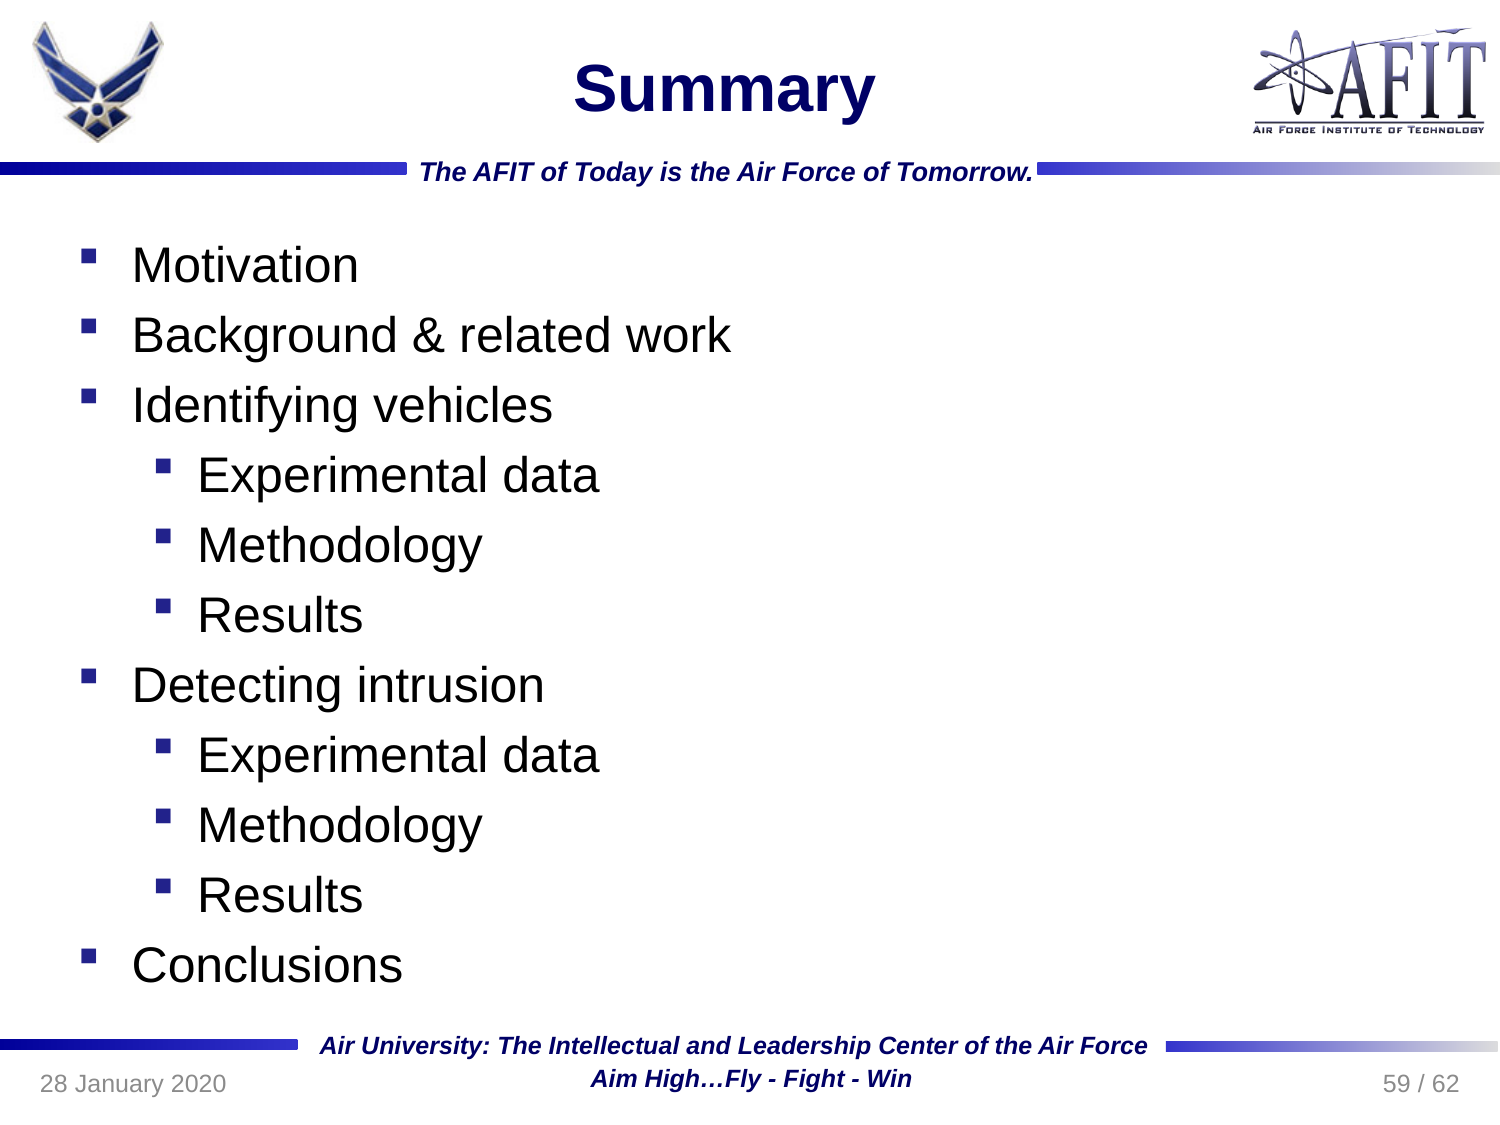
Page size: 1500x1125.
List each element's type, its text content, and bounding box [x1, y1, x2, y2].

slide_number 59 / 62 [1125, 1052, 1475, 1113]
list Motivation Background & related work Identifying vehicles Experimental data Methodology Results Detecting intrusion Experimental data Methodology Results Conclusions [62, 212, 1412, 1013]
picture [32, 21, 87, 143]
title Summary [87, 0, 1363, 169]
